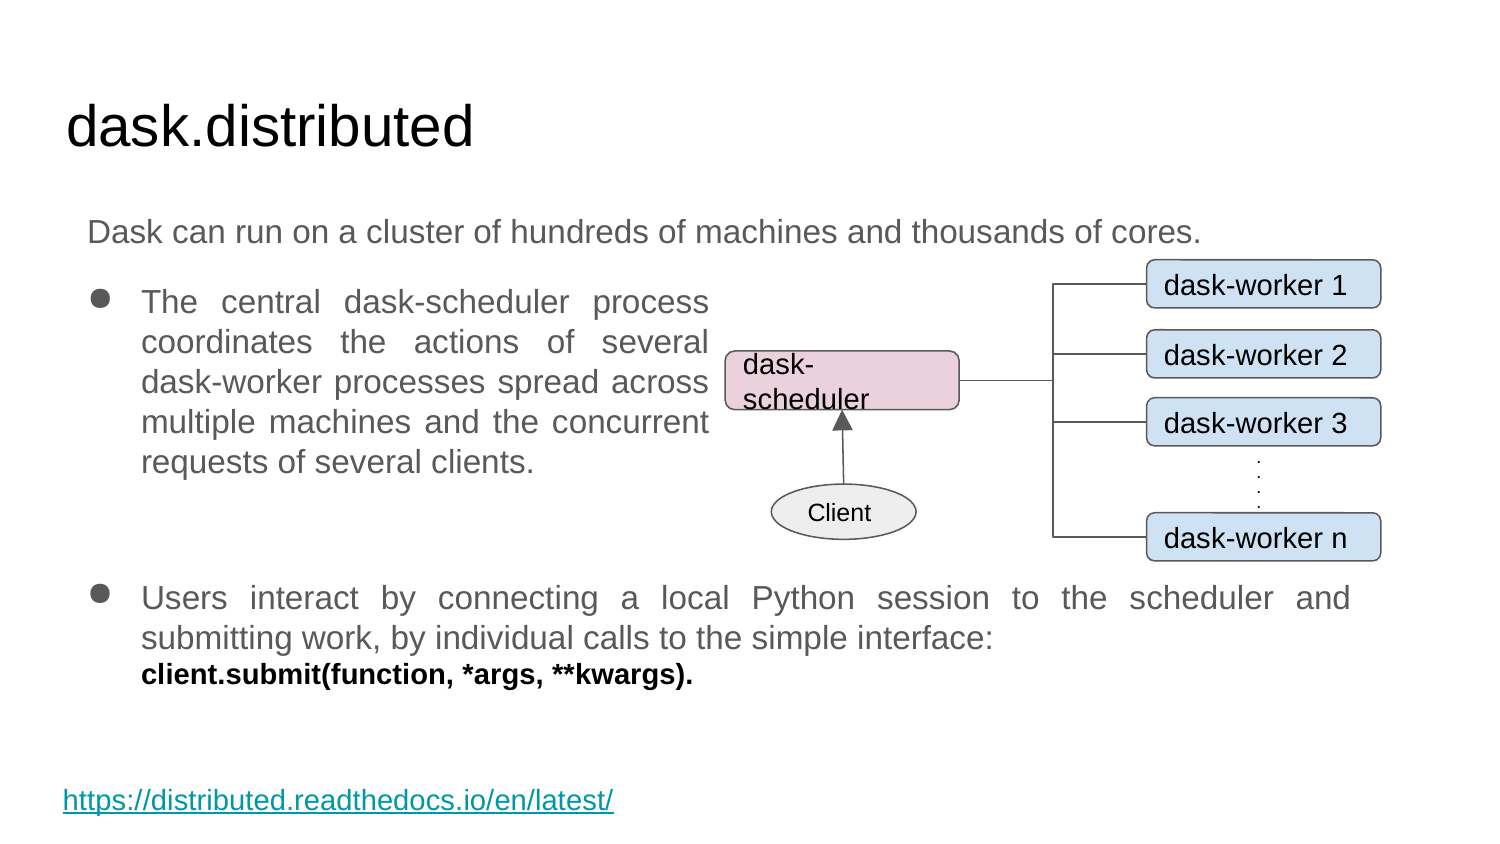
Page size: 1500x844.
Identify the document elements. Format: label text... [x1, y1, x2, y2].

text_box The central dask-scheduler process coordinates the actions of several dask-worker processes spread across multiple machines and the concurrent requests of several clients. [51, 265, 719, 556]
title dask.distributed [51, 72, 1449, 167]
text_box https://distributed.readthedocs.io/en/latest/ [47, 766, 818, 828]
list Dask can run on a cluster of hundreds of machines and thousands of cores. [51, 189, 1449, 283]
text_box Users interact by connecting a local Python session to the scheduler and submitting work, by individual calls to the simple interface: client.submit(function, *args, **kwargs). [51, 560, 1369, 769]
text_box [724, 259, 1381, 562]
